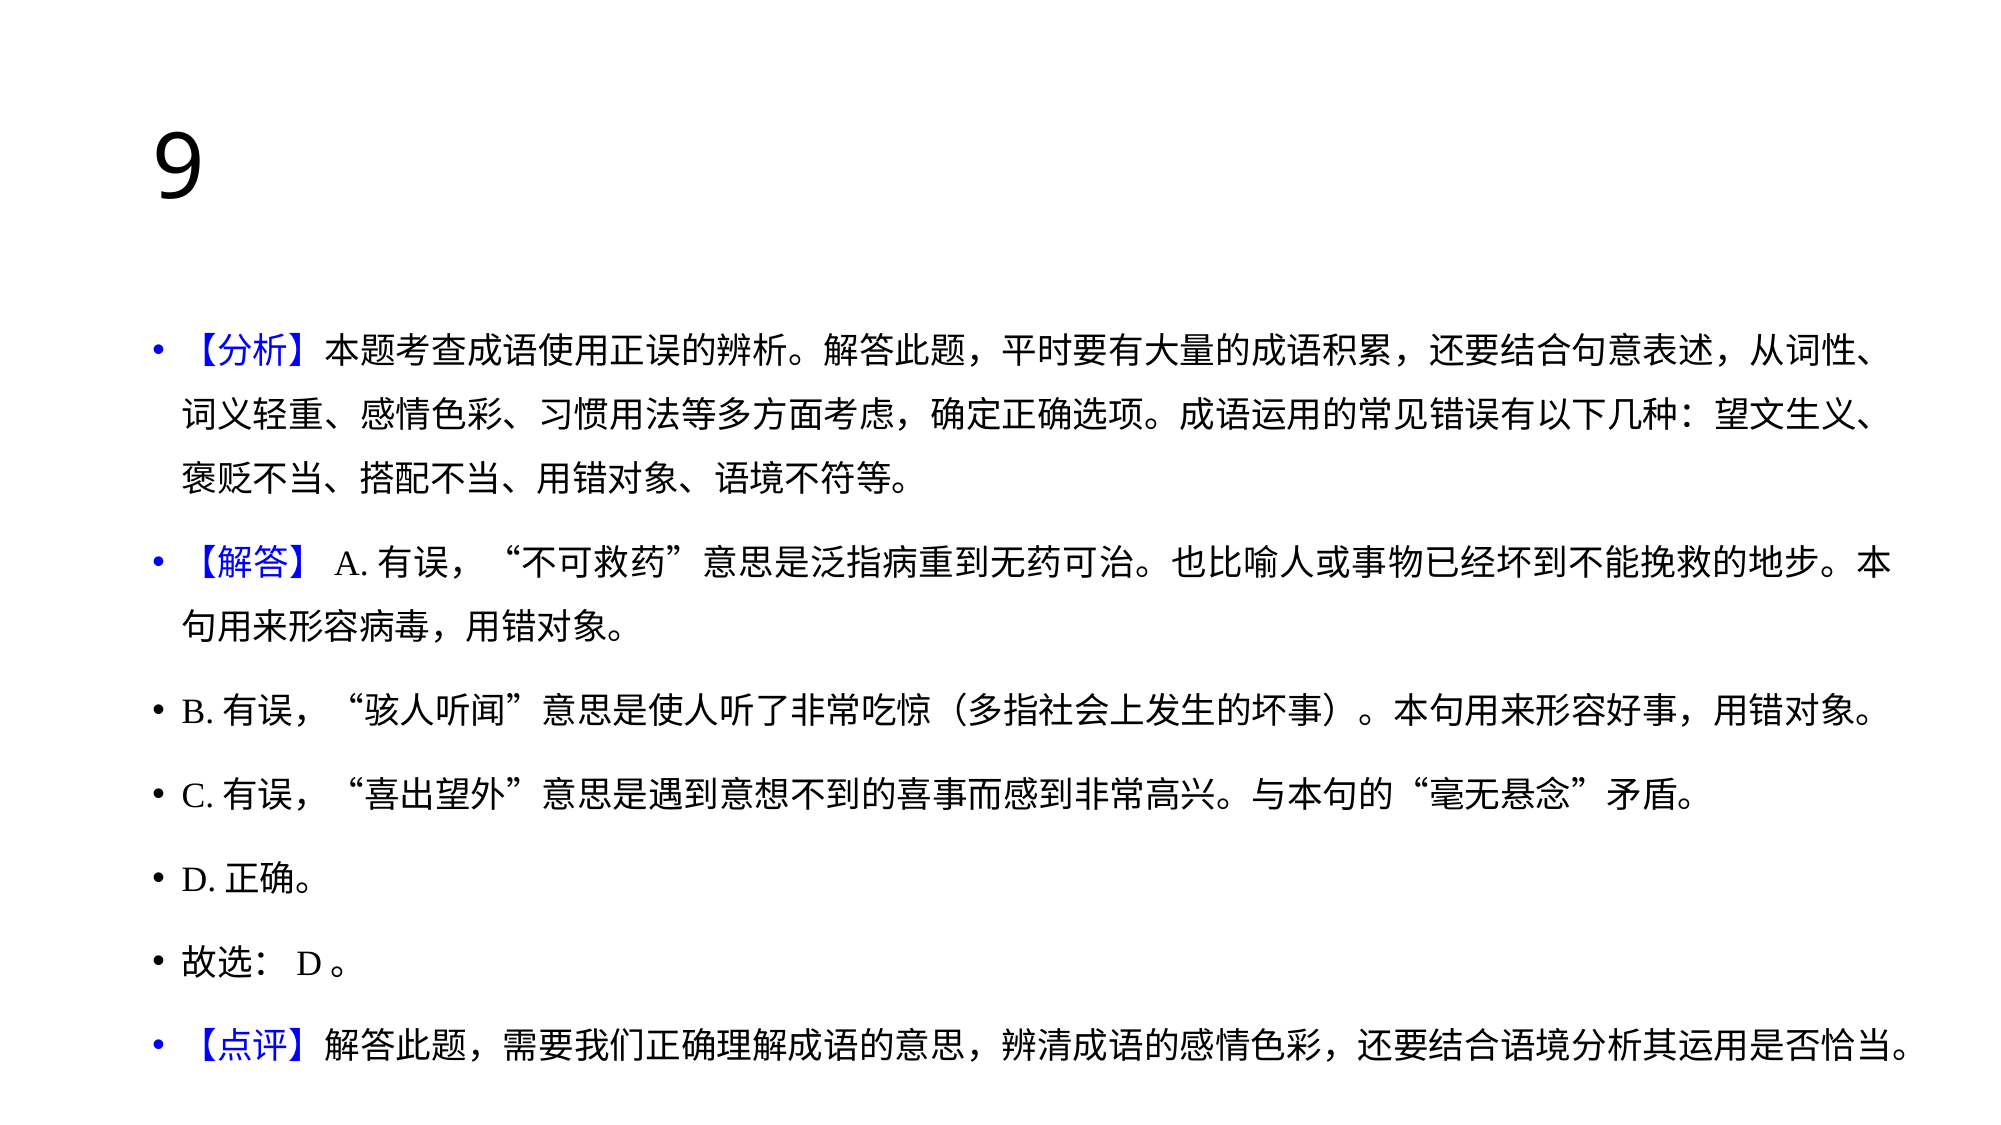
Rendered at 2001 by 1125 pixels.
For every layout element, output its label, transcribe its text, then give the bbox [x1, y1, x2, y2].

title 9 [137, 59, 1863, 278]
list 【分析】本题考查成语使用正误的辨析。解答此题，平时要有大量的成语积累，还要结合句意表述，从词性、词义轻重、感情色彩、习惯用法等多方面考虑，确定正确选项。成语运用的常见错误有以下几种：望文生义、褒贬不当、搭配不当、用错对象、语境不符等。 【解答】A.有误，“不可救药”意思是泛指病重到无药可治。也比喻人或事物已经坏到不能挽救的地步。本句用来形容病毒，用错对象。 B.有误，“骇人听闻”意思是使人听了非常吃惊（多指社会上发生的坏事）。本句用来形容好事，用错对象。 C.有误，“喜出望外”意思是遇到意想不到的喜事而感到非常高兴。与本句的“毫无悬念”矛盾。 D.正确。 故选：D。 【点评】解答此题，需要我们正确理解成语的意思，辨清成语的感情色彩，还要结合语境分析其运用是否恰当。 [137, 299, 1908, 1104]
